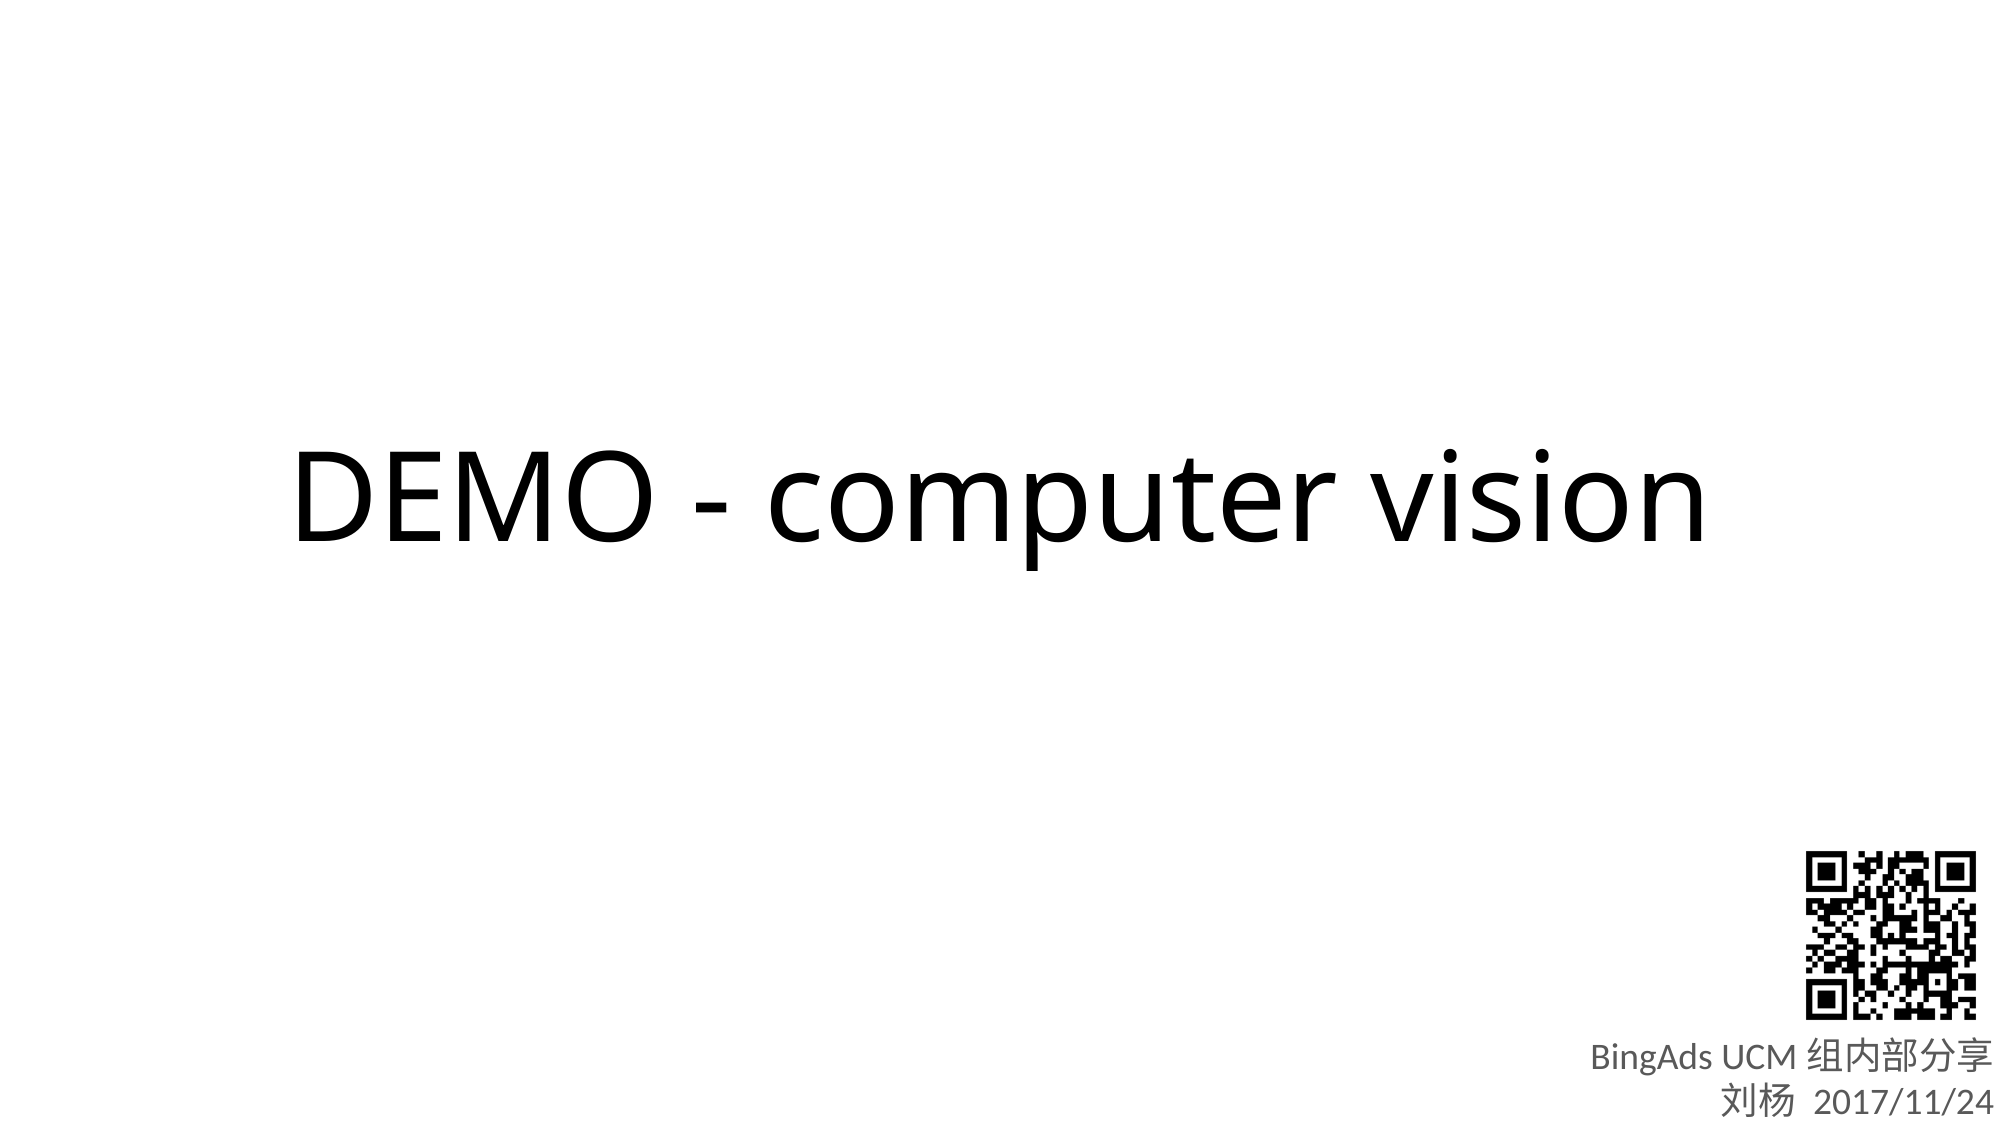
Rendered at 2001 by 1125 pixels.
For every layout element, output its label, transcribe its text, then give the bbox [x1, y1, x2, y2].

text_box BingAds UCM组内部分享 刘杨 2017/11/24 [1575, 1024, 2000, 1125]
title DEMO - computer vision [249, 184, 1750, 576]
picture [1803, 848, 1979, 1024]
